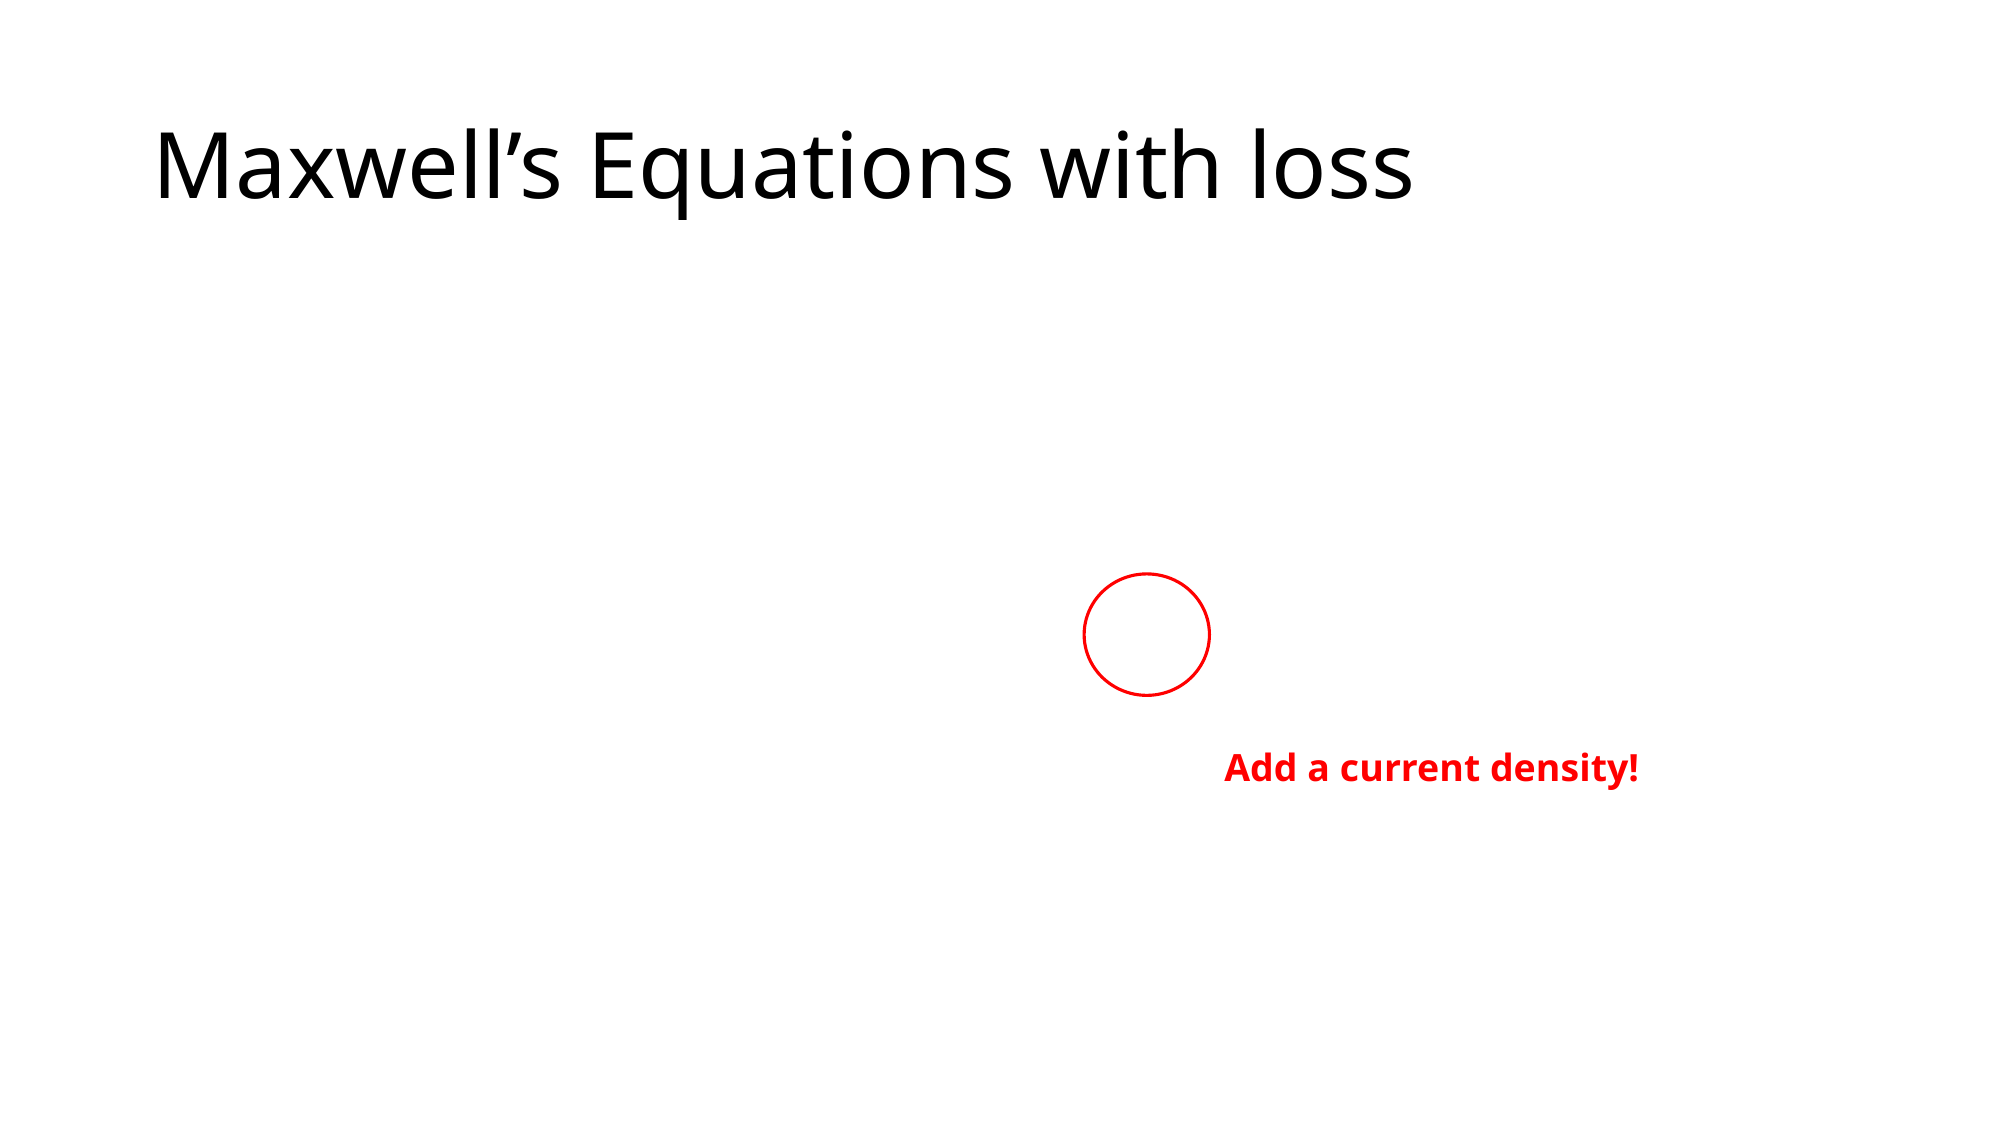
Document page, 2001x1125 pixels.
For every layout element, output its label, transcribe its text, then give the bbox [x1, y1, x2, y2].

text_box Add a current density! [1209, 736, 1745, 797]
title Maxwell’s Equations with loss [137, 59, 1863, 278]
text_box [1082, 572, 1212, 697]
